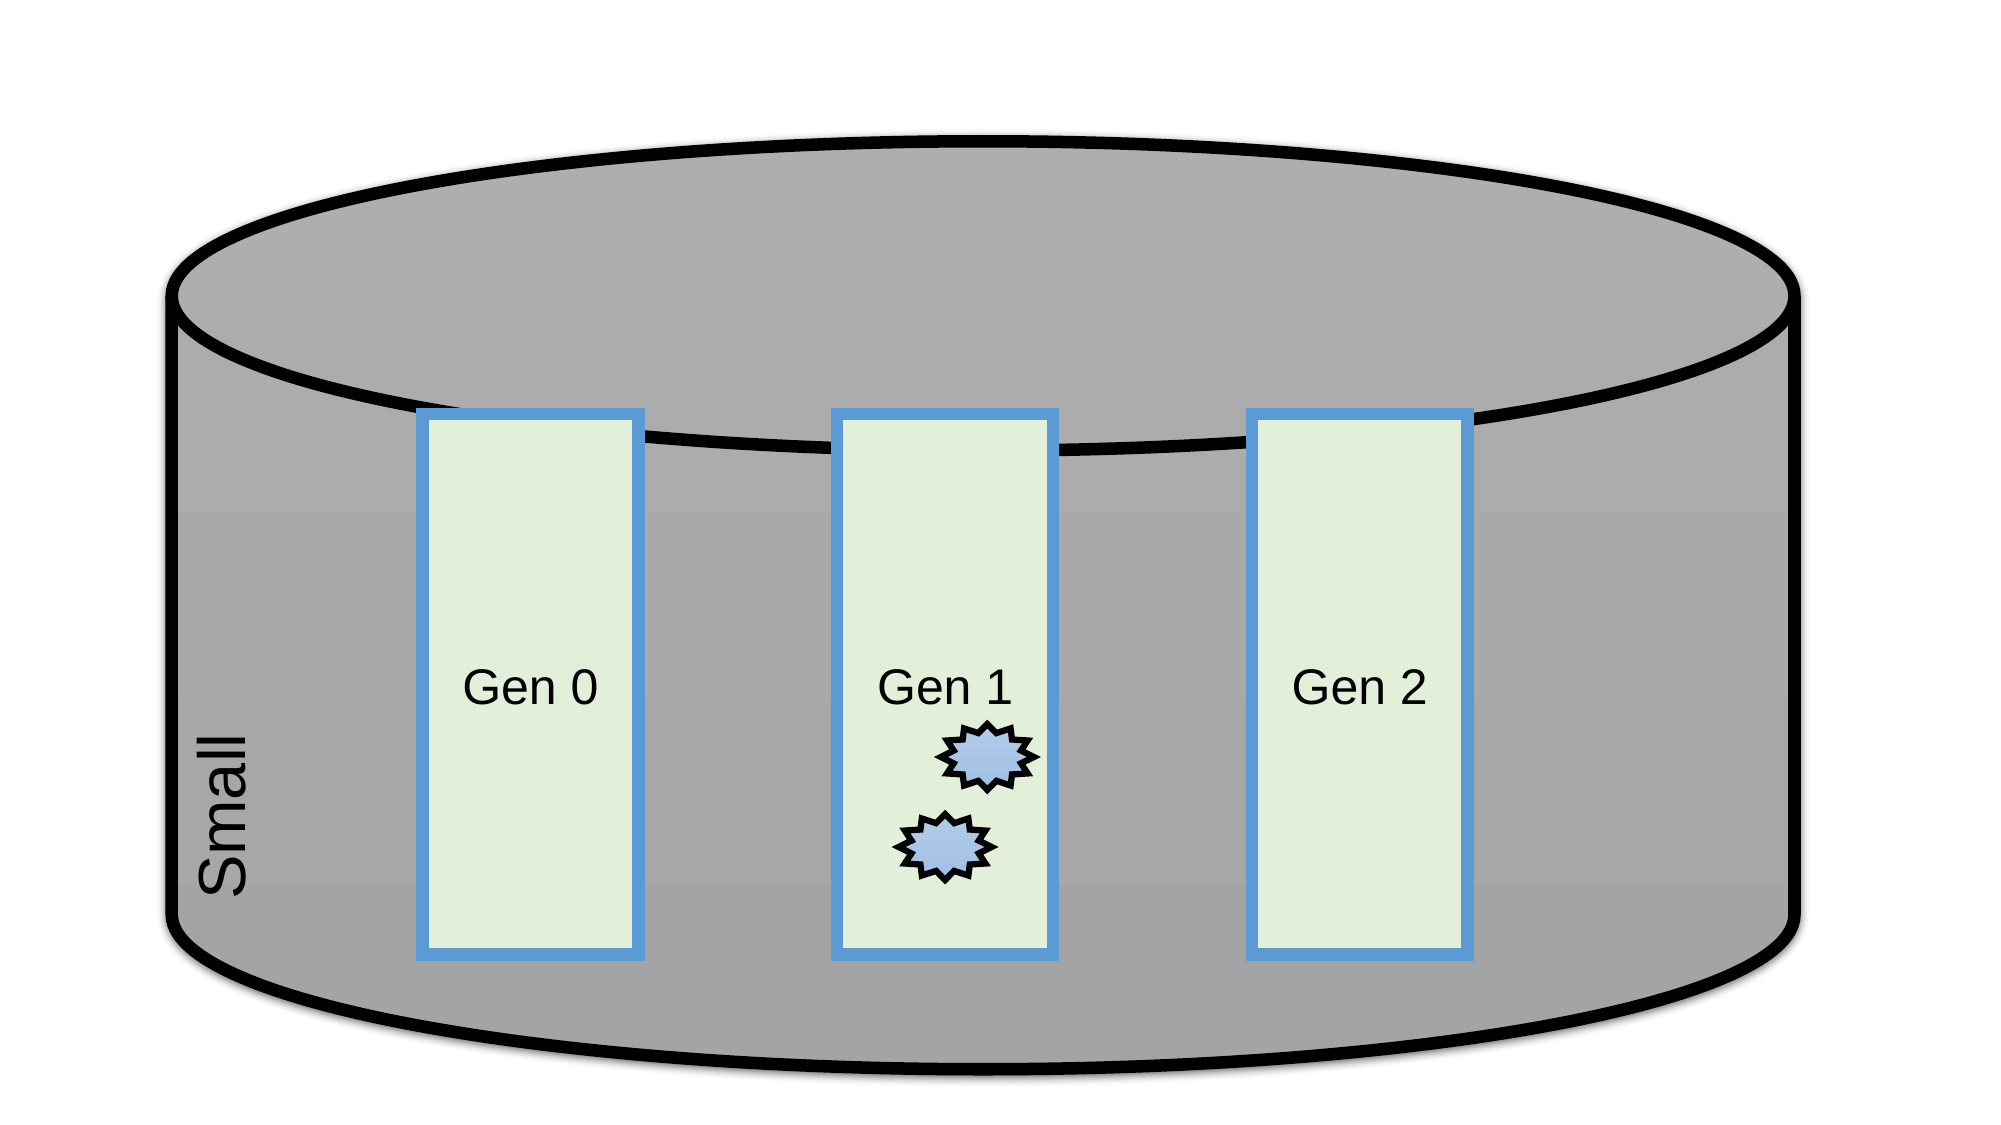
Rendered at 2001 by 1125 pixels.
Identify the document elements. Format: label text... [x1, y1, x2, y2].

text_box Gen 1 [836, 413, 1054, 956]
text_box [897, 813, 993, 881]
text_box [939, 723, 1036, 791]
text_box Gen 2 [1251, 413, 1469, 956]
text_box Gen 0 [422, 413, 639, 956]
text_box Small [171, 141, 1795, 1070]
